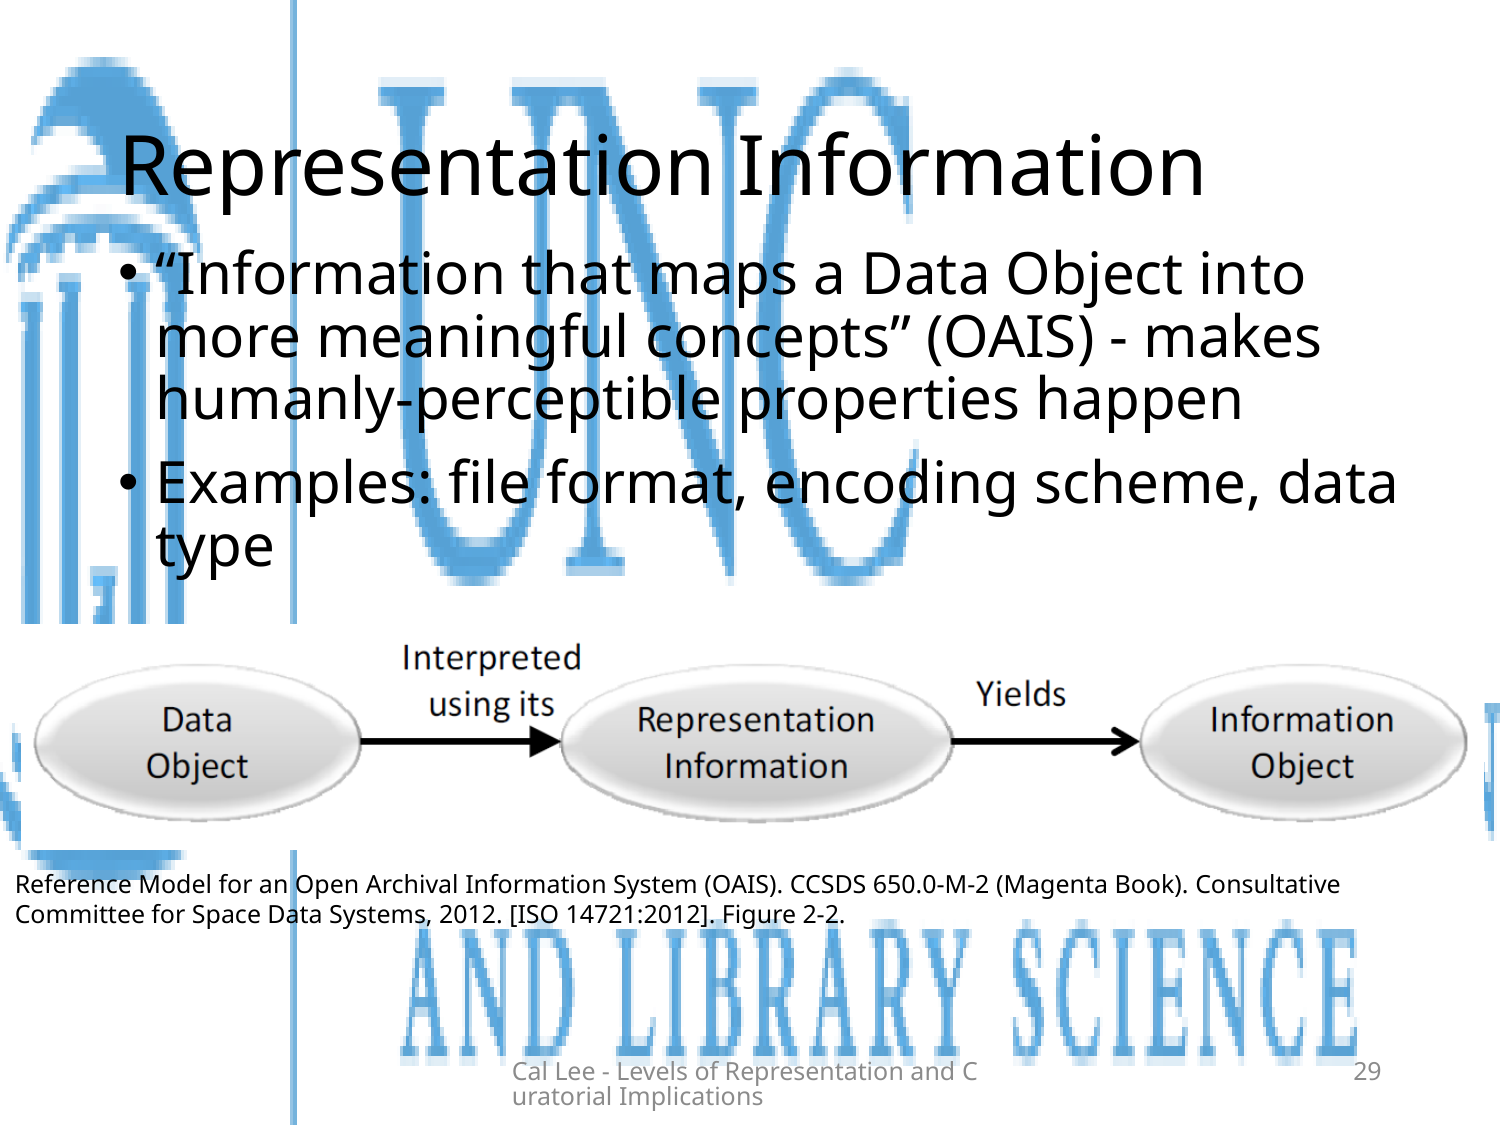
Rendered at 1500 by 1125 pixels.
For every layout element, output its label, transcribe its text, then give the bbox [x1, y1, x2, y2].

slide_number 29 [1059, 1042, 1397, 1103]
list “Information that maps a Data Object into more meaningful concepts” (OAIS) - makes humanly-perceptible properties happen Examples: file format, encoding scheme, data type [103, 236, 1425, 624]
picture [0, 0, 1500, 1125]
footer Cal Lee - Levels of Representation and Curatorial Implications [496, 1042, 1004, 1103]
title Representation Information [103, 59, 1397, 236]
text_box Reference Model for an Open Archival Information System (OAIS). CCSDS 650.0-M-2 (Magenta Book). Consultative Committee for Space Data Systems, 2012. [ISO 14721:2012]. Figure 2-2. [0, 861, 1463, 936]
